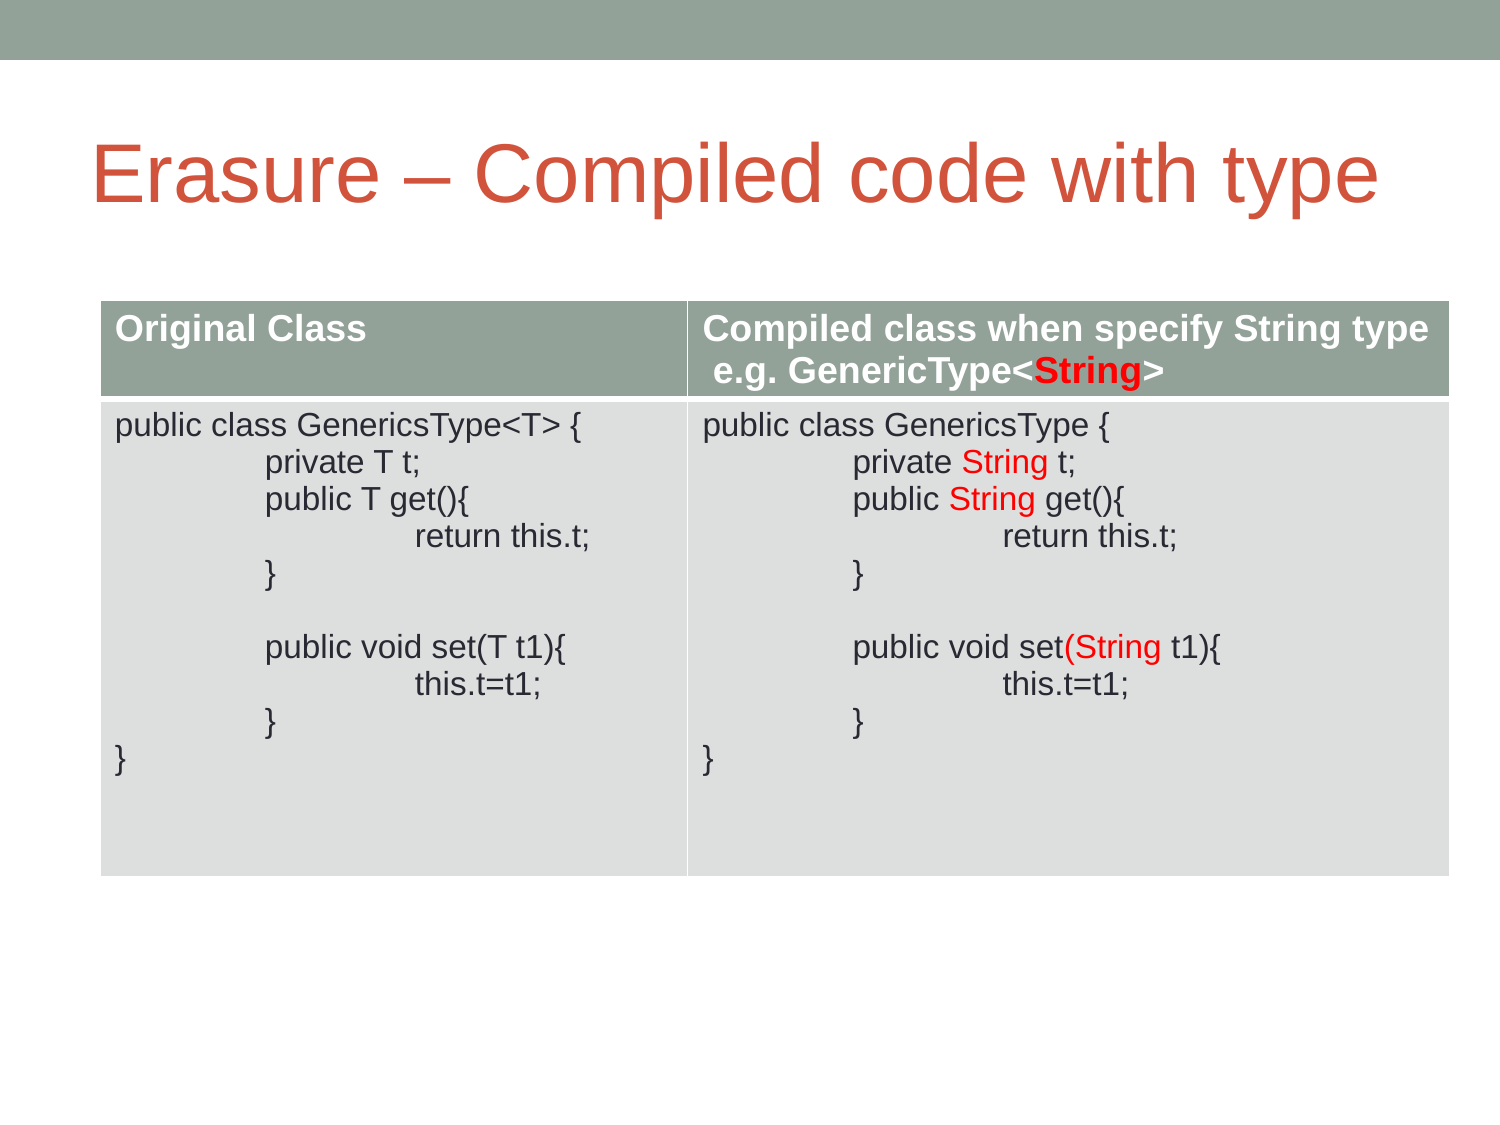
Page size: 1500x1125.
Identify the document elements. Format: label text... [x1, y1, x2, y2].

table_cell public class GenericsType { private String t; public String get(){ return this.t; } public void set(String t1){ this.t=t1; } } [688, 402, 1449, 876]
list [75, 262, 1425, 1063]
title Erasure – Compiled code with type [75, 87, 1425, 250]
table_header Compiled class when specify String type e.g. GenericType<String> [688, 301, 1449, 396]
table_cell public class GenericsType<T> { private T t; public T get(){ return this.t; } public void set(T t1){ this.t=t1; } } [101, 402, 687, 876]
table_header Original Class [101, 301, 687, 396]
